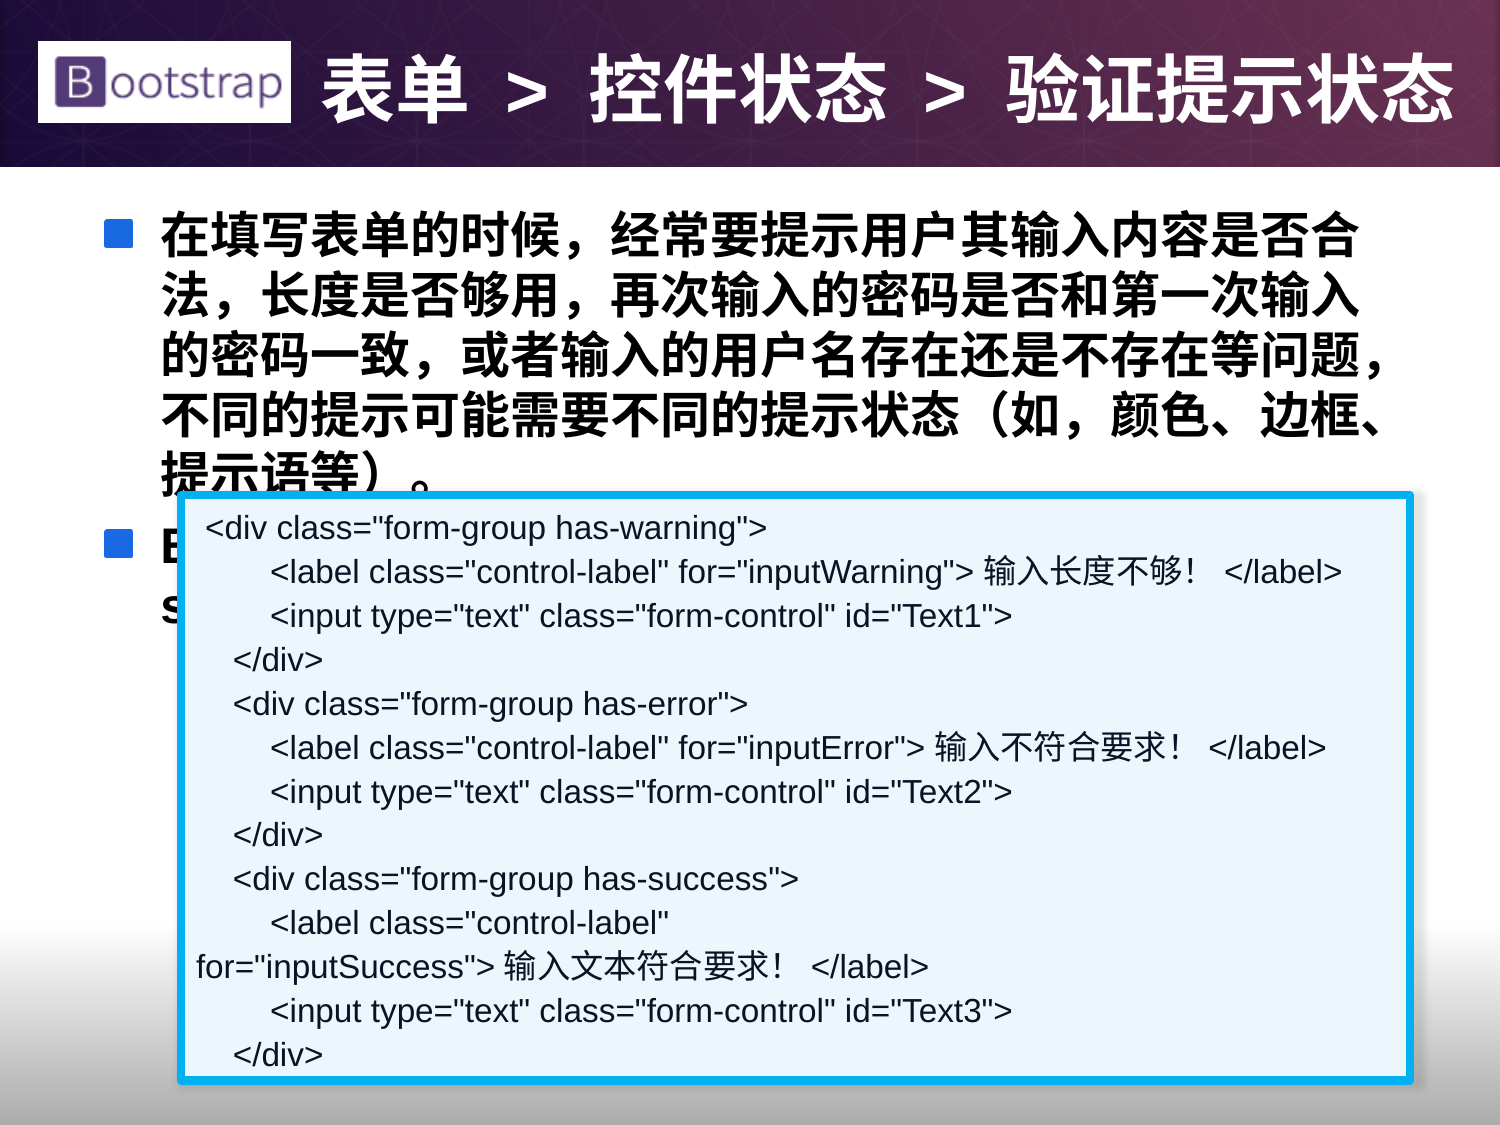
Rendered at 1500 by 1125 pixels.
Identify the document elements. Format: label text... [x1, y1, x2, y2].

list 在填写表单的时候，经常要提示用户其输入内容是否合法，长度是否够用，再次输入的密码是否和第一次输入的密码一致，或者输入的用户名存在还是不存在等问题，不同的提示可能需要不同的提示状态（如，颜色、边框、提示语等）。 Bootstrap提供了.has-warning、.has-error、.has-success三种样式用于分别表示警告（黄色）、错误（红色）、成功（绿色）语境的内容。代码如下： [88, 195, 1422, 1019]
title 表单 > 控件状态 > 验证提示状态 [120, 13, 1471, 162]
picture [104, 529, 133, 558]
picture [0, 0, 1500, 167]
picture [104, 219, 133, 248]
text_box <div class="form-group has-warning"> <label class="control-label" for="inputWarning">输入长度不够！</label> <input type="text" class="form-control" id="Text1"> </div> <div class="form-group has-error"> <label class="control-label" for="inputError">输入不符合要求！</label> <input type="text" class="form-control" id="Text2"> </div> <div class="form-group has-success"> <label class="control-label" for="inputSuccess">输入文本符合要求！</label> <input type="text" class="form-control" id="Text3"> </div> [181, 495, 1410, 1081]
